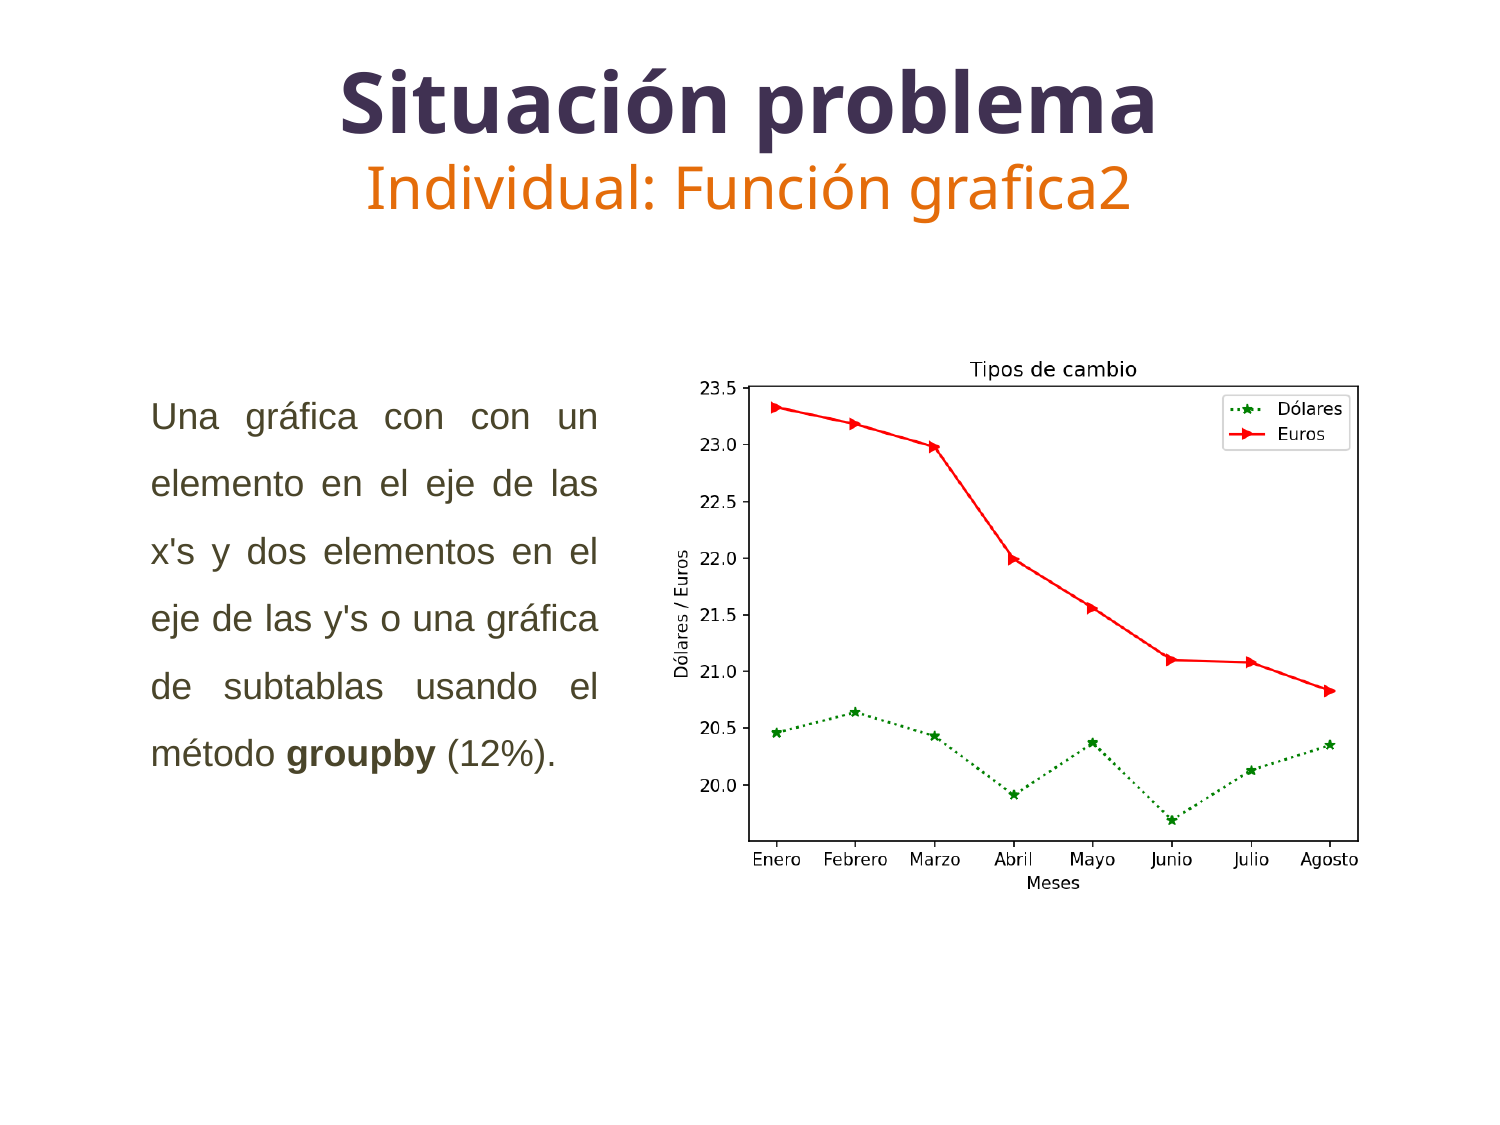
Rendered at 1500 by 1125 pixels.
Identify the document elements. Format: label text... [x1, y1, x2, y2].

title Situación problema Individual: Función grafica2 [75, 41, 1425, 229]
picture [669, 349, 1364, 897]
text_box Una gráfica con con un elemento en el eje de las x's y dos elementos en el eje de las y's o una gráfica de subtablas usando el método groupby (12%). [135, 361, 614, 846]
